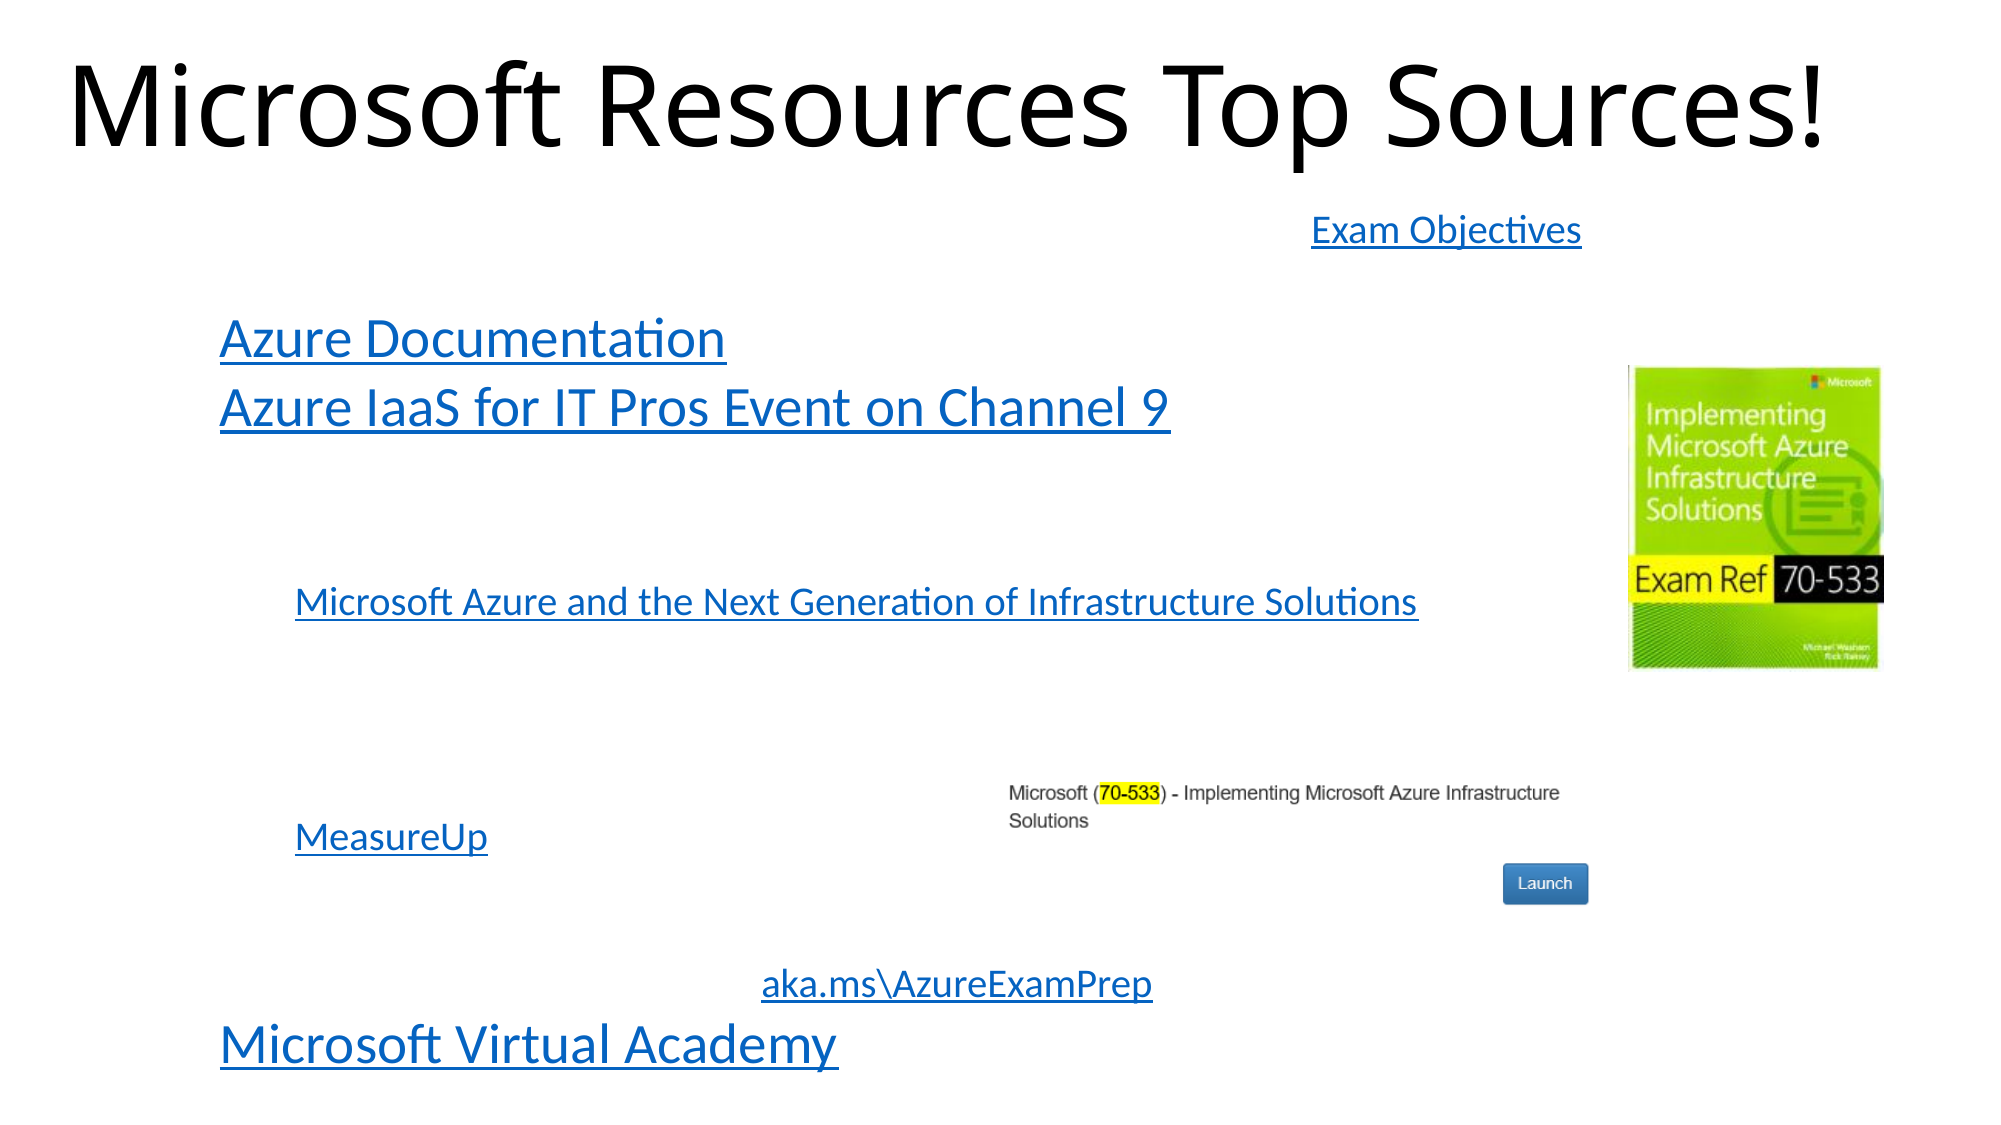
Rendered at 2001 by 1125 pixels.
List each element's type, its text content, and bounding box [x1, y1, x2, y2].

picture [1628, 365, 1884, 672]
title Microsoft Resources Top Sources! [50, 28, 1863, 192]
text_box These are the best sources of truth to learn about topics based on the Exam Objectives Azure Documentation Azure IaaS for IT Pros Event on Channel 9 MSINVOLVE from TRPP19 Microsoft Azure and the Next Generation of Infrastructure Solutions Building Hybrid Identity Solutions Study Resources MeasureUp Practice Exams! http://aka.ms/certification/70-533 http://aka.ms/certification/70-534 Instructions how to get it at aka.ms\AzureExamPrep Microsoft Virtual Academy – Microsoft Azure Courses 44+ [56, 195, 2000, 1125]
picture [1000, 772, 1594, 918]
